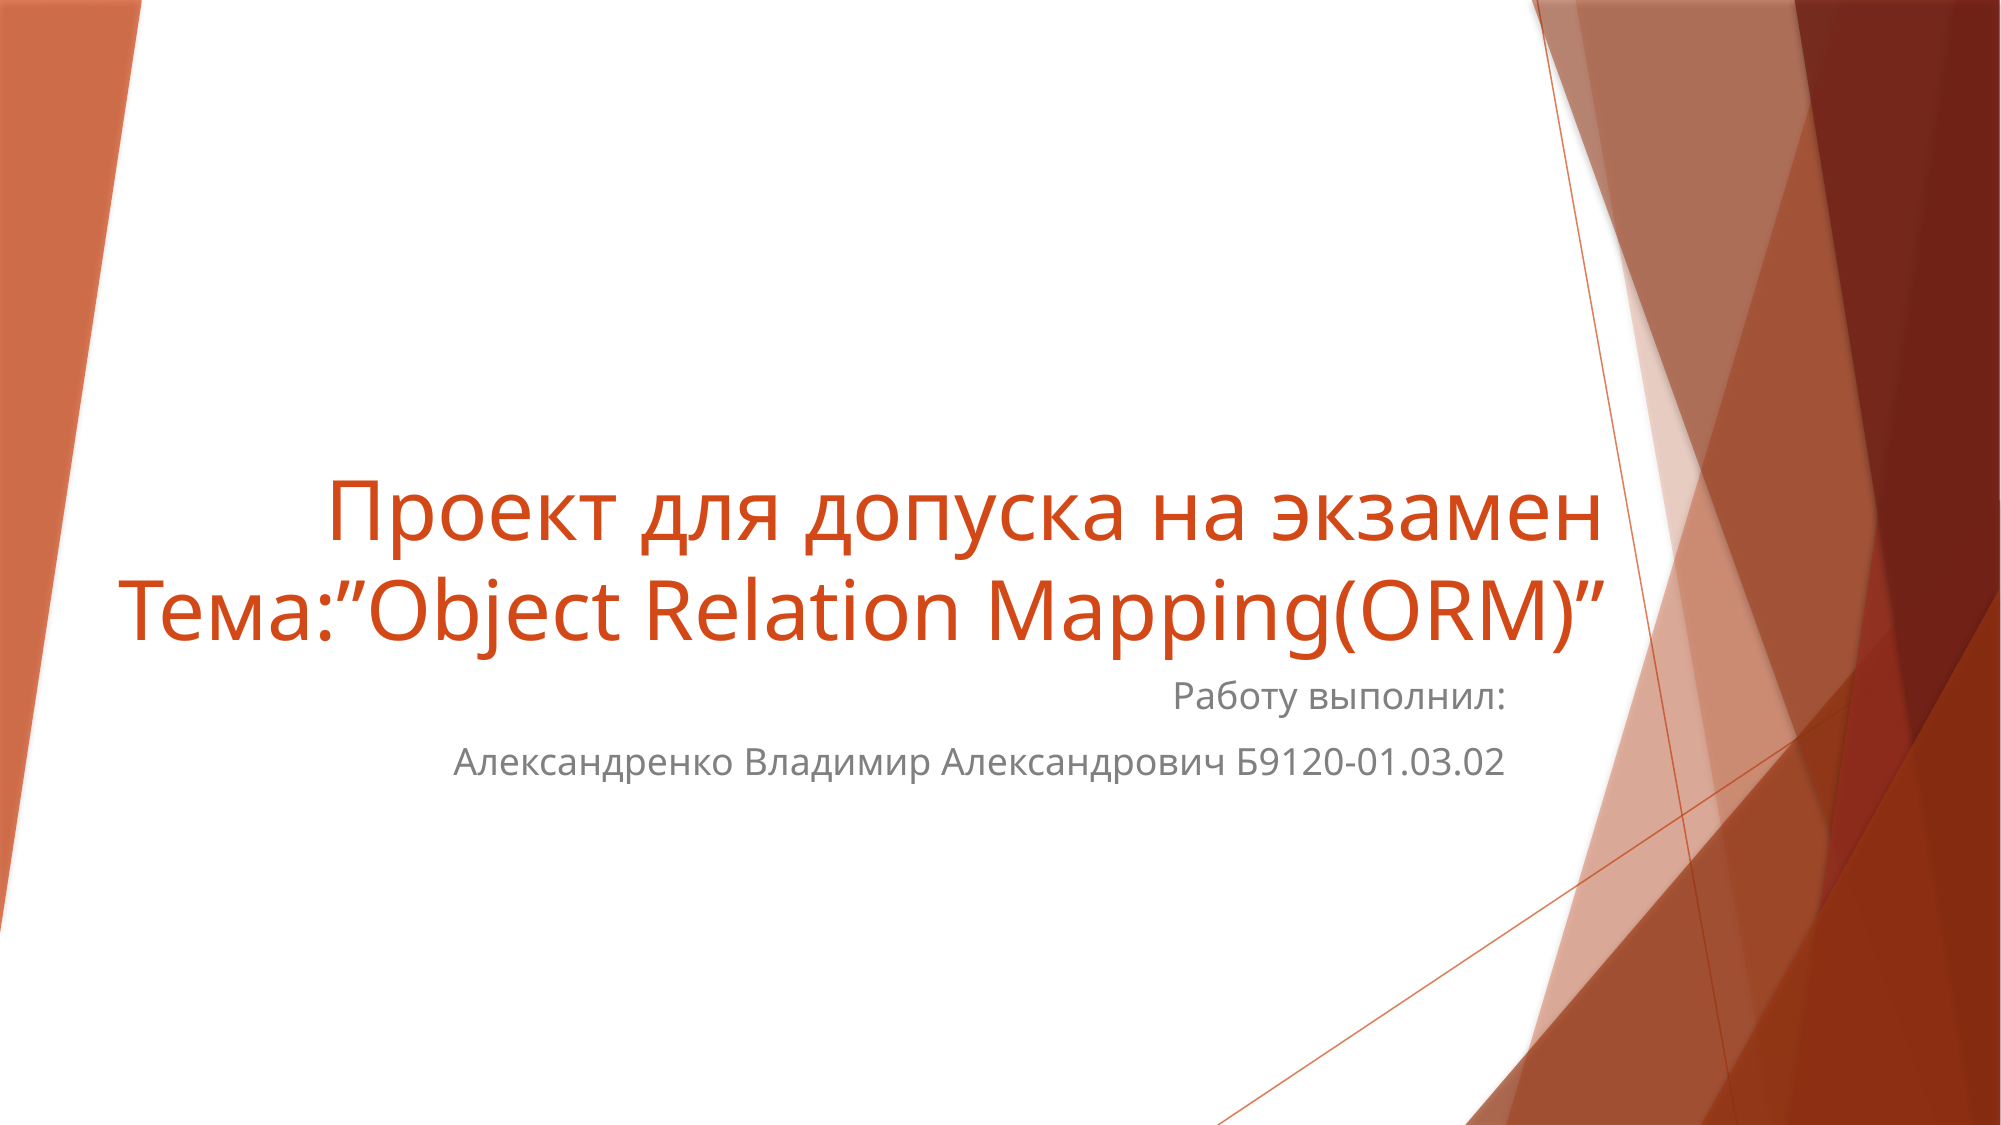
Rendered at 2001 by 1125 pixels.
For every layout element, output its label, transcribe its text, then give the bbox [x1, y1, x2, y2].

title Проект для допуска на экзамен Тема:”Object Relation Mapping(ORM)” [0, 394, 1622, 665]
subtitle Работу выполнил: Александренко Владимир Александрович Б9120-01.03.02 [247, 664, 1522, 845]
